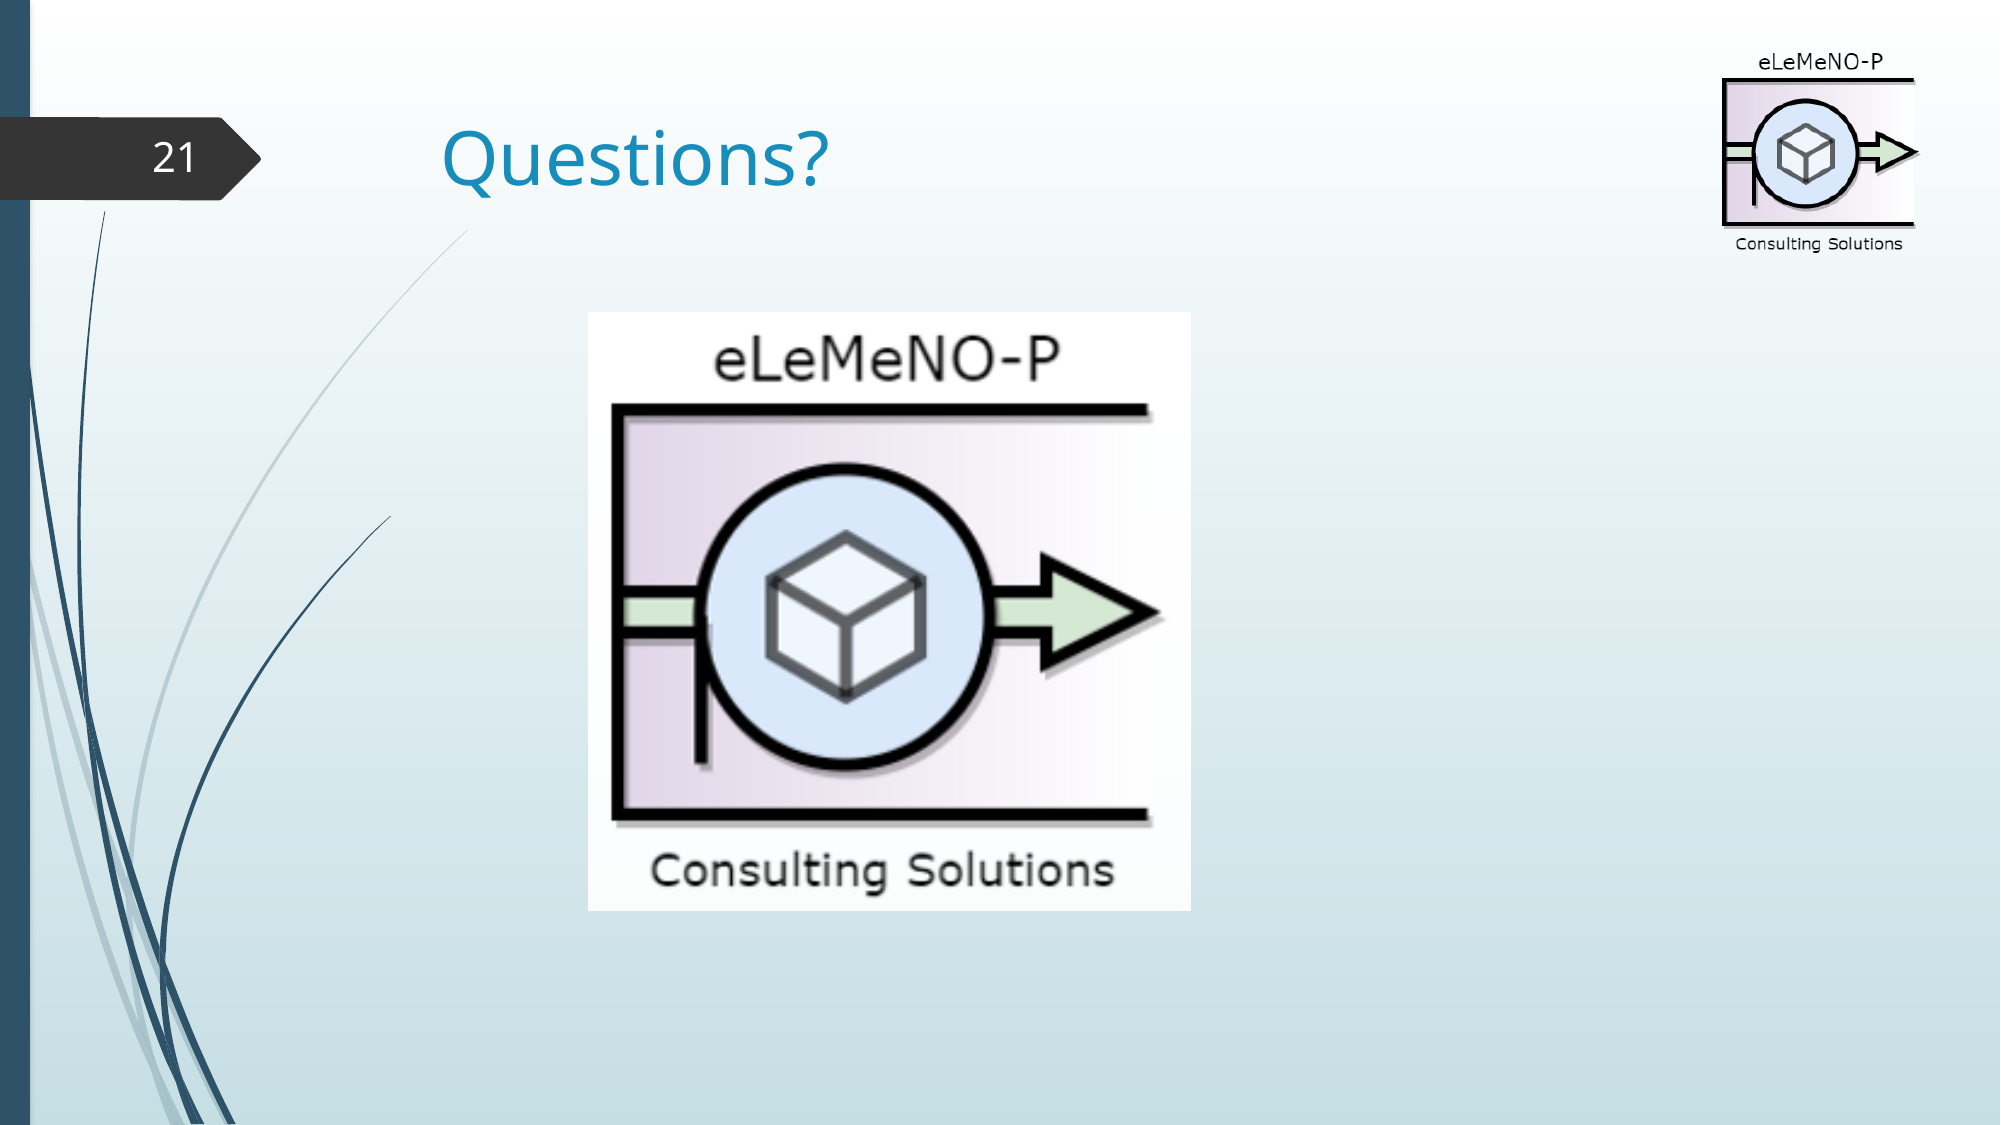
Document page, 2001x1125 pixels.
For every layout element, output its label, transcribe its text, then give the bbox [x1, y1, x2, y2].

slide_number 21 [87, 129, 216, 190]
picture [587, 312, 1191, 911]
title Questions? [425, 102, 1888, 313]
